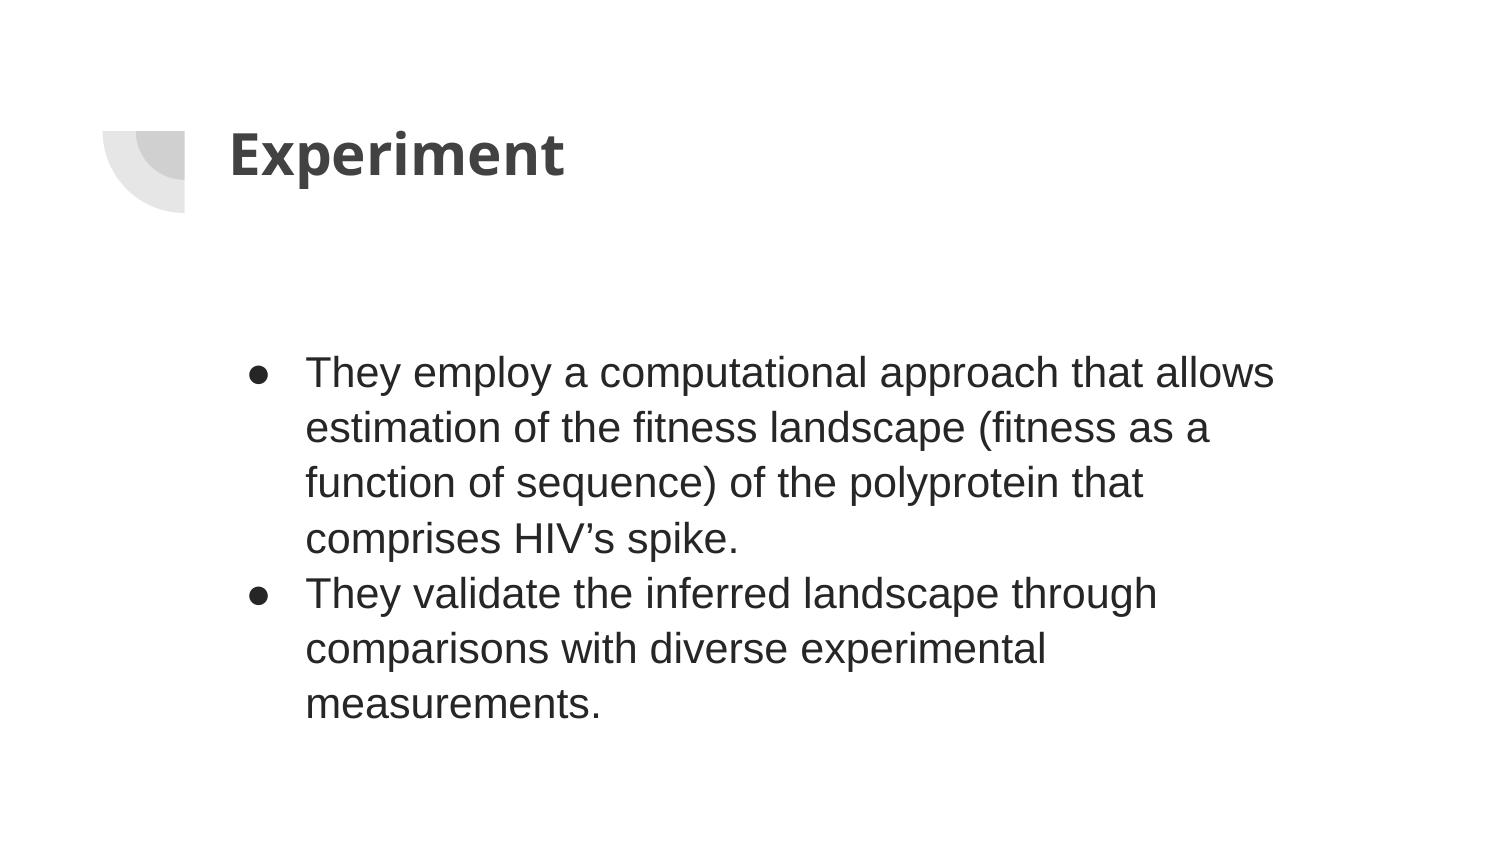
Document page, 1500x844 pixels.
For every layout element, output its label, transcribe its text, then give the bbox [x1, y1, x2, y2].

title Experiment [213, 98, 1368, 263]
list They employ a computational approach that allows estimation of the fitness landscape (fitness as a function of sequence) of the polyprotein that comprises HIV’s spike. They validate the inferred landscape through comparisons with diverse experimental measurements. [213, 326, 1368, 744]
